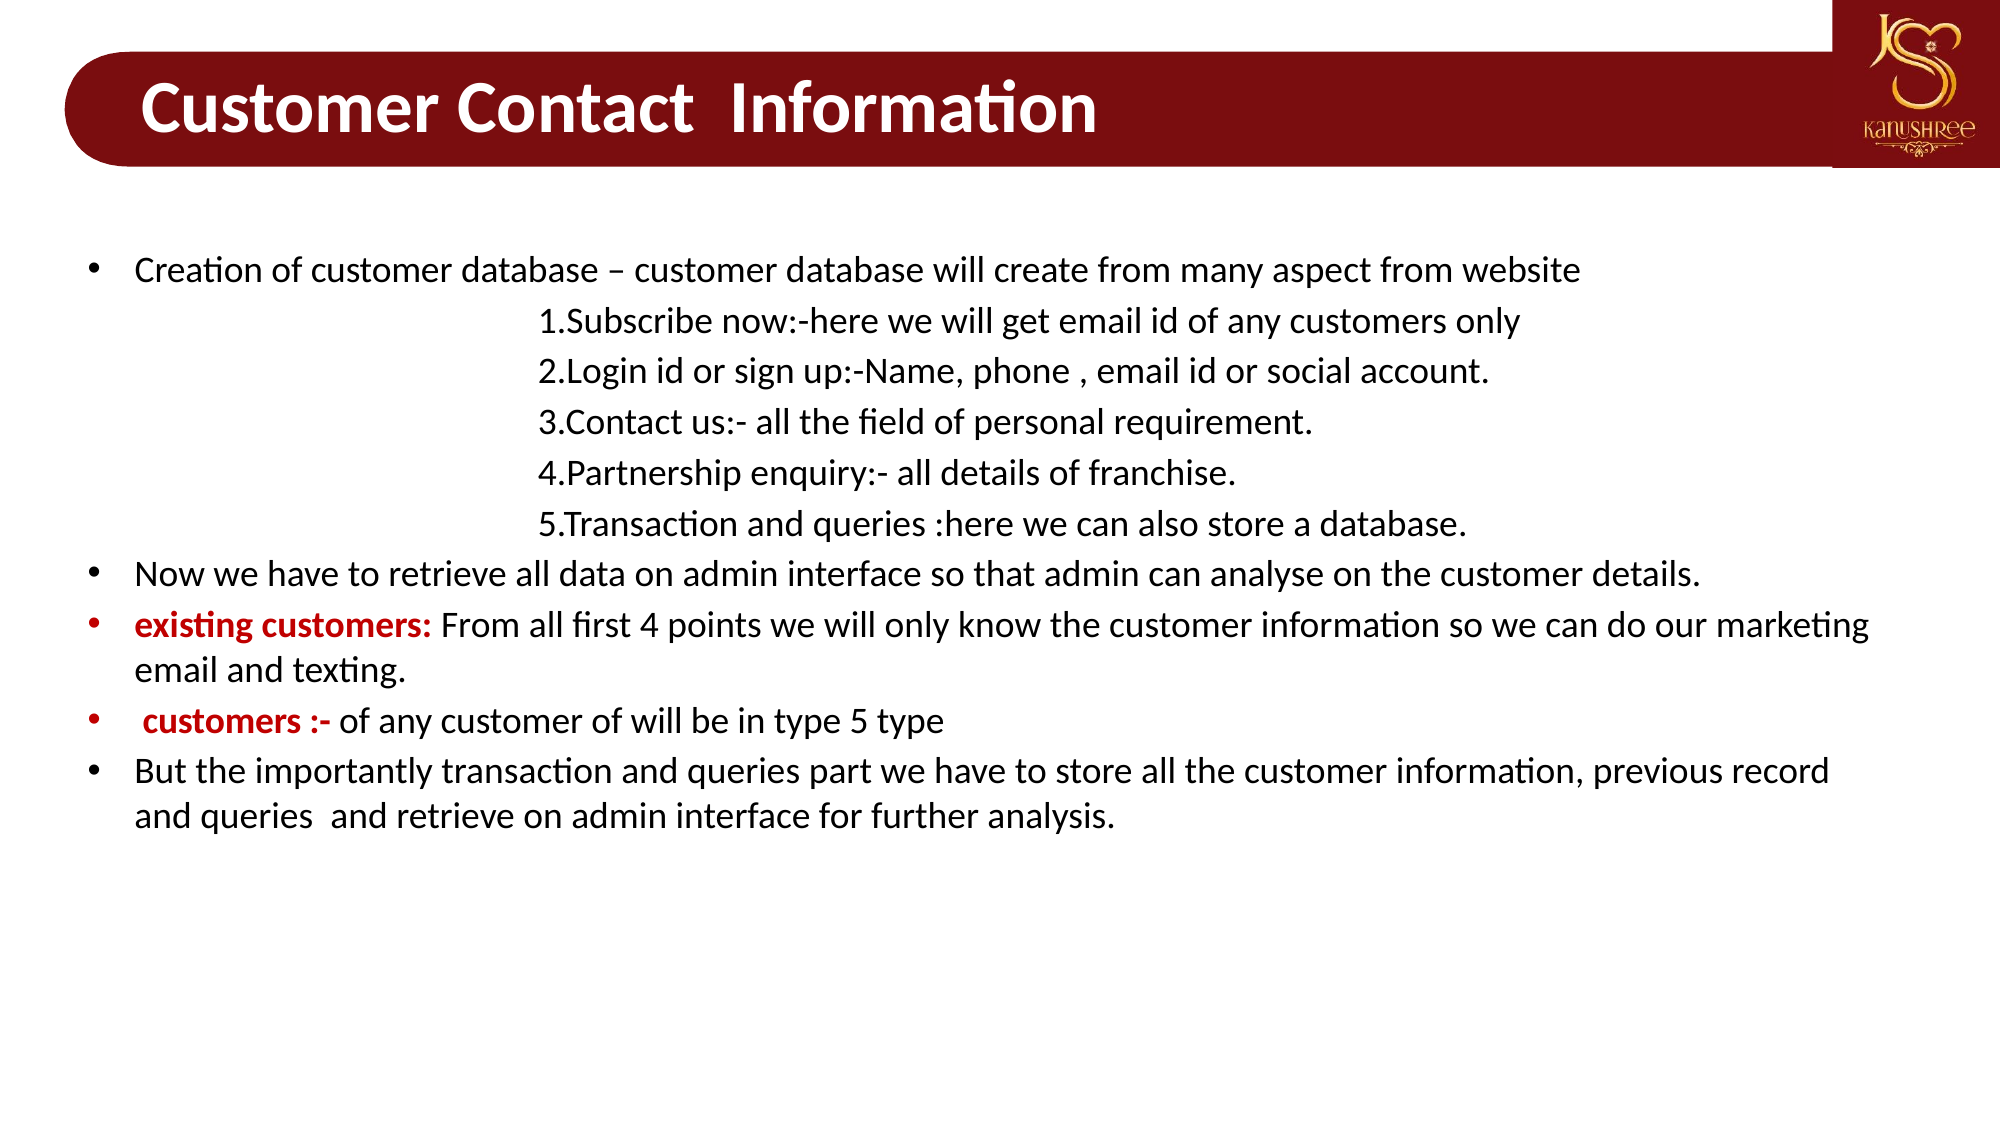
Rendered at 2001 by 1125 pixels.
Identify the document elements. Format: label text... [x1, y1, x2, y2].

picture [1832, 0, 2000, 168]
title Customer Contact Information [141, 57, 1859, 240]
list Creation of customer database – customer database will create from many aspect from website 1.Subscribe now:-here we will get email id of any customers only 2.Login id or sign up:-Name, phone , email id or social account. 3.Contact us:- all the field of personal requirement. 4.Partnership enquiry:- all details of franchise. 5.Transaction and queries :here we can also store a database. Now we have to retrieve all data on admin interface so that admin can analyse on the customer details. existing customers: From all first 4 points we will only know the customer information so we can do our marketing email and texting. customers :- of any customer of will be in type 5 type But the importantly transaction and queries part we have to store all the customer information, previous record and queries and retrieve on admin interface for further analysis. [72, 244, 1928, 1100]
